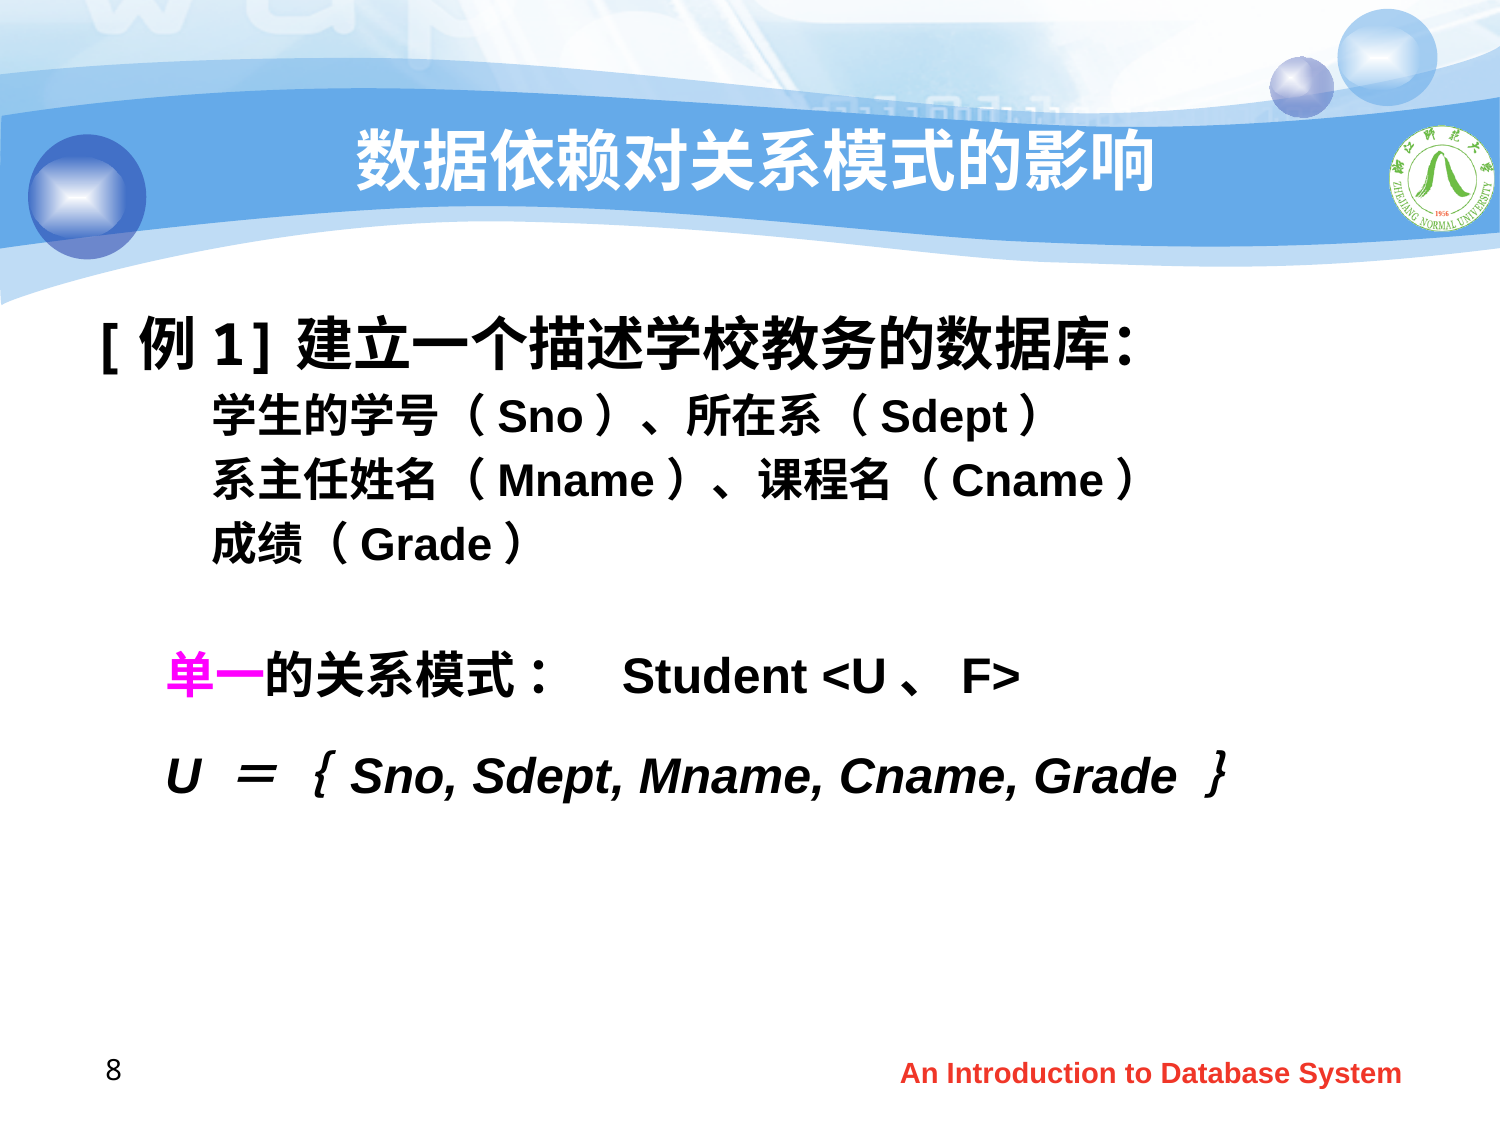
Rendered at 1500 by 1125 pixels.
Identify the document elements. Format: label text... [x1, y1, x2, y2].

title 数据依赖对关系模式的影响 [150, 112, 1363, 205]
footer An Introduction to Database System [856, 1046, 1447, 1100]
list [例1]建立一个描述学校教务的数据库： 学生的学号（Sno）、所在系（Sdept） 系主任姓名（Mname）、课程名（Cname） 成绩（Grade） 单一的关系模式 ： Student <U、F> U ＝｛ Sno, Sdept, Mname, Cname, Grade ｝ [75, 299, 1425, 1038]
picture [1388, 125, 1495, 232]
picture [0, 0, 1500, 112]
slide_number 8 [41, 1023, 138, 1099]
